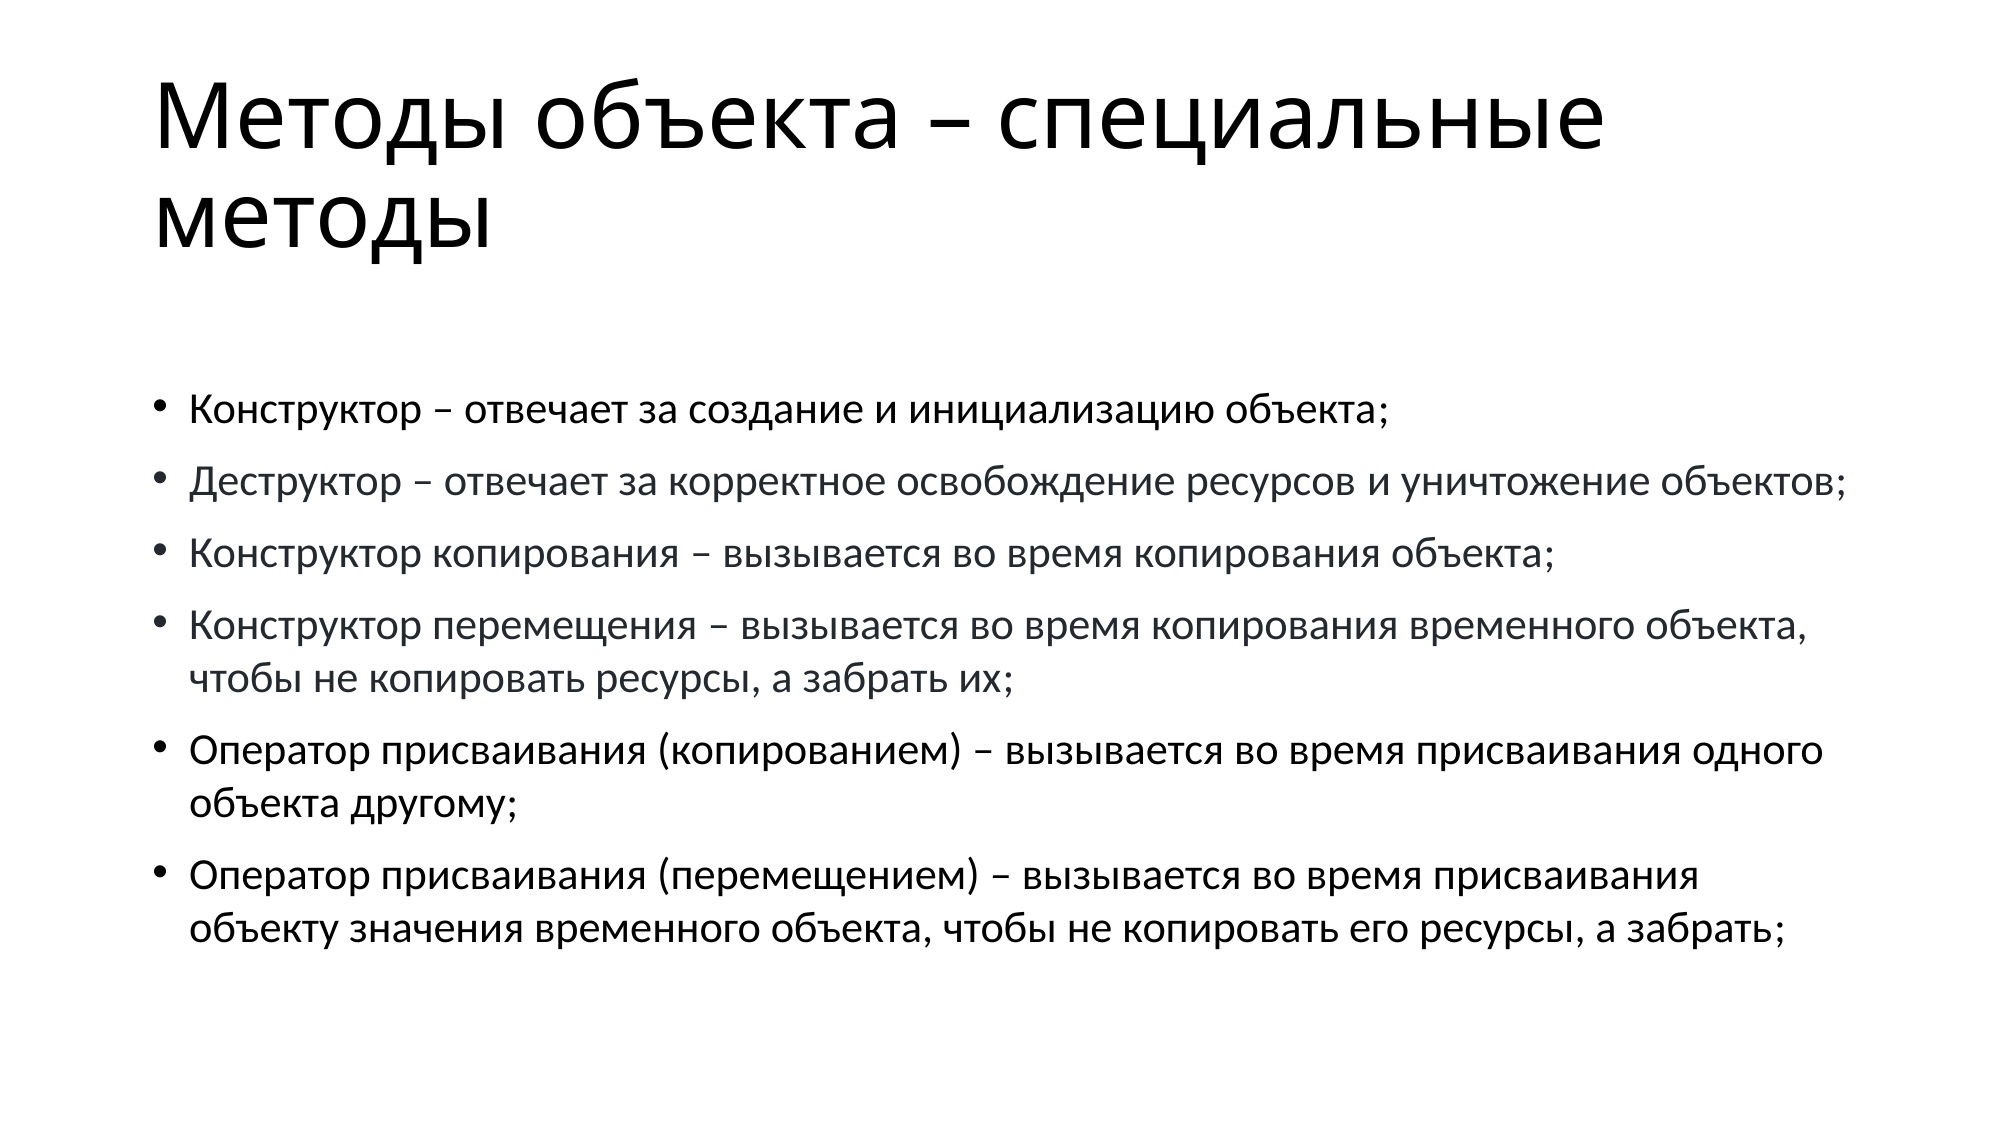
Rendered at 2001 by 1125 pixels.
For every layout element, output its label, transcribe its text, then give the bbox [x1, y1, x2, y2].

list Конструктор – отвечает за создание и инициализацию объекта; Деструктор – отвечает за корректное освобождение ресурсов и уничтожение объектов; Конструктор копирования – вызывается во время копирования объекта; Конструктор перемещения – вызывается во время копирования временного объекта, чтобы не копировать ресурсы, а забрать их; Оператор присваивания (копированием) – вызывается во время присваивания одного объекта другому; Оператор присваивания (перемещением) – вызывается во время присваивания объекту значения временного объекта, чтобы не копировать его ресурсы, а забрать; [137, 299, 1863, 1014]
title Методы объекта – специальные методы [137, 59, 1863, 278]
